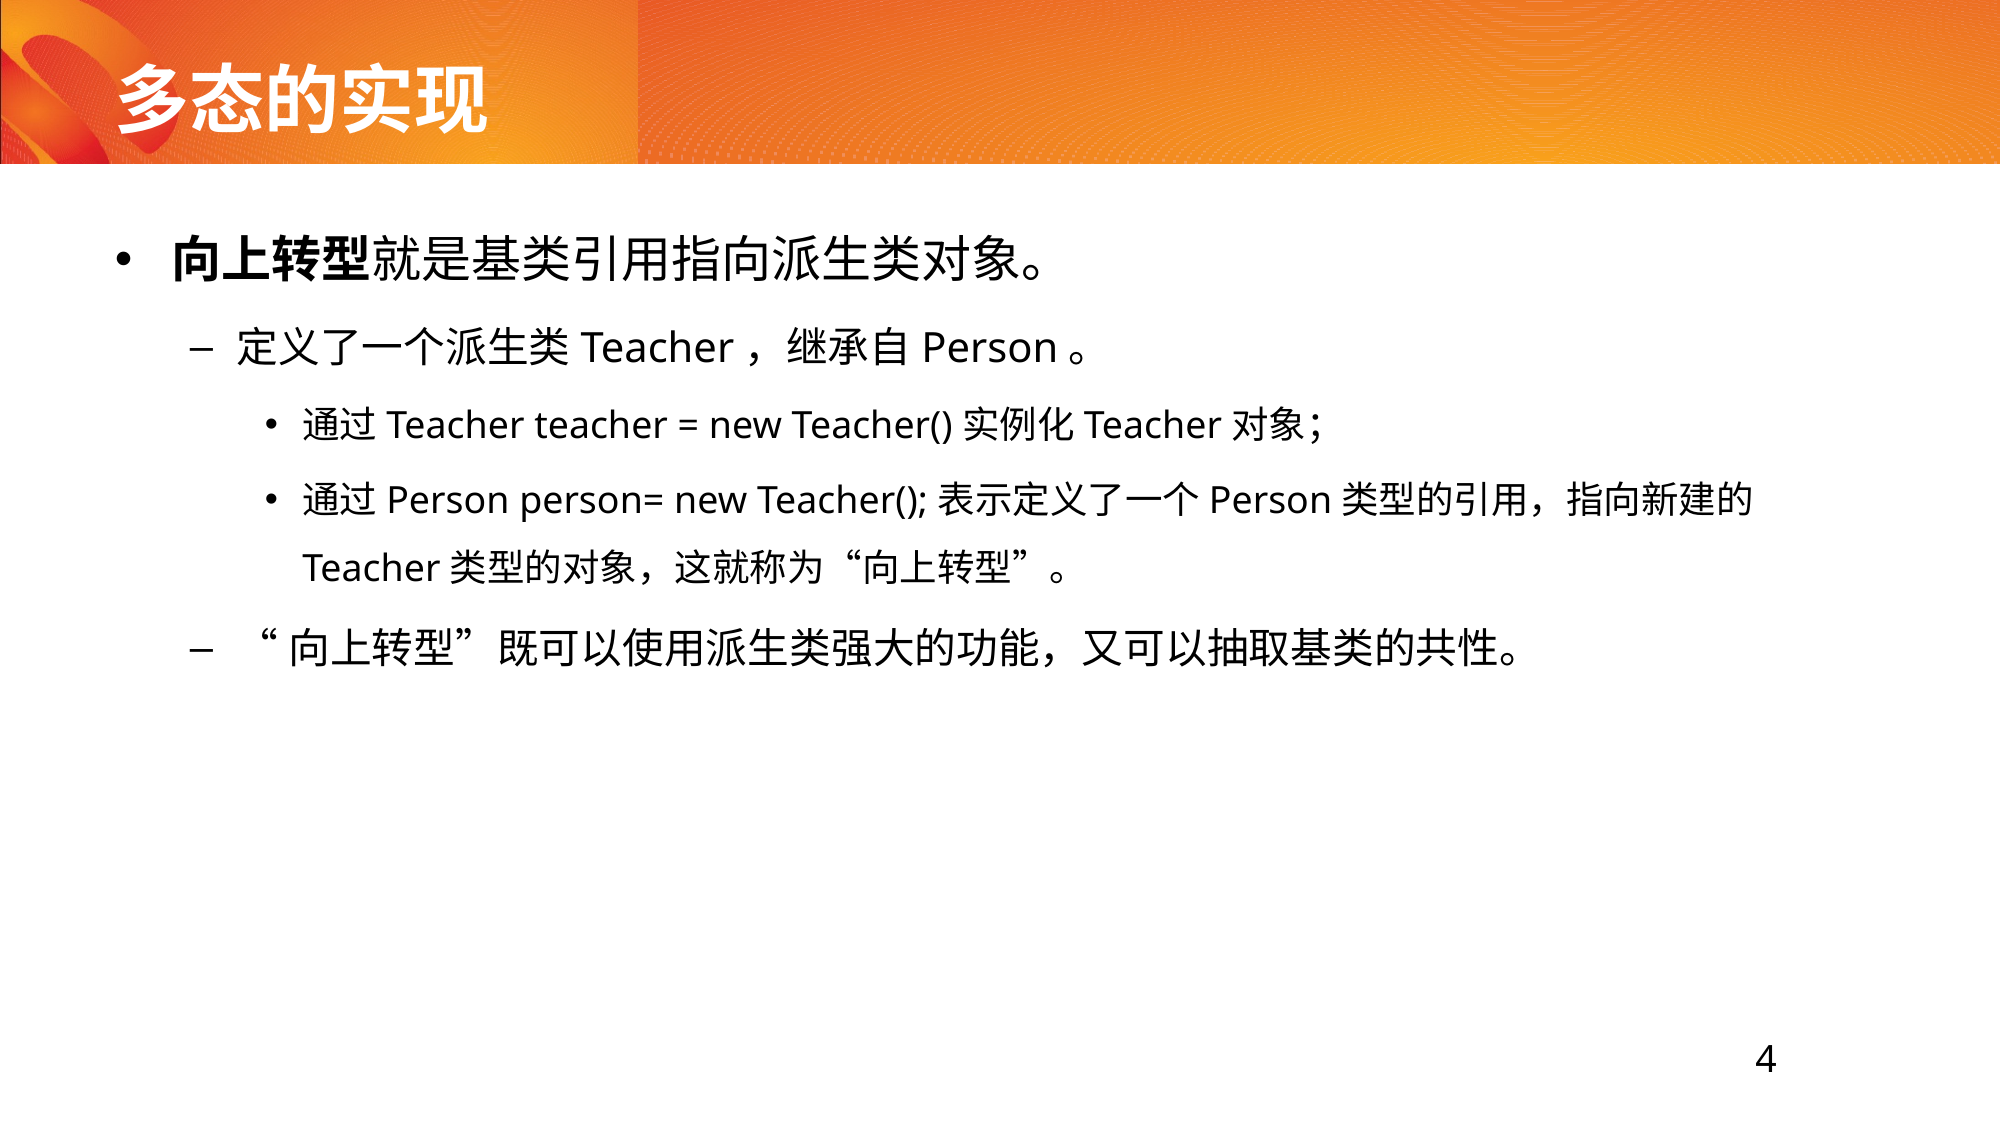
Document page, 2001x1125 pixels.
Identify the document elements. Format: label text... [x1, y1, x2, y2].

title 多态的实现 [99, 45, 1900, 167]
list 向上转型就是基类引用指向派生类对象。 定义了一个派生类Teacher，继承自Person。 通过Teacher teacher = new Teacher()实例化Teacher对象； 通过Person person= new Teacher();表示定义了一个Person类型的引用，指向新建的Teacher类型的对象，这就称为“向上转型”。 “向上转型”既可以使用派生类强大的功能，又可以抽取基类的共性。 [99, 190, 1900, 1005]
picture [0, 0, 2000, 164]
